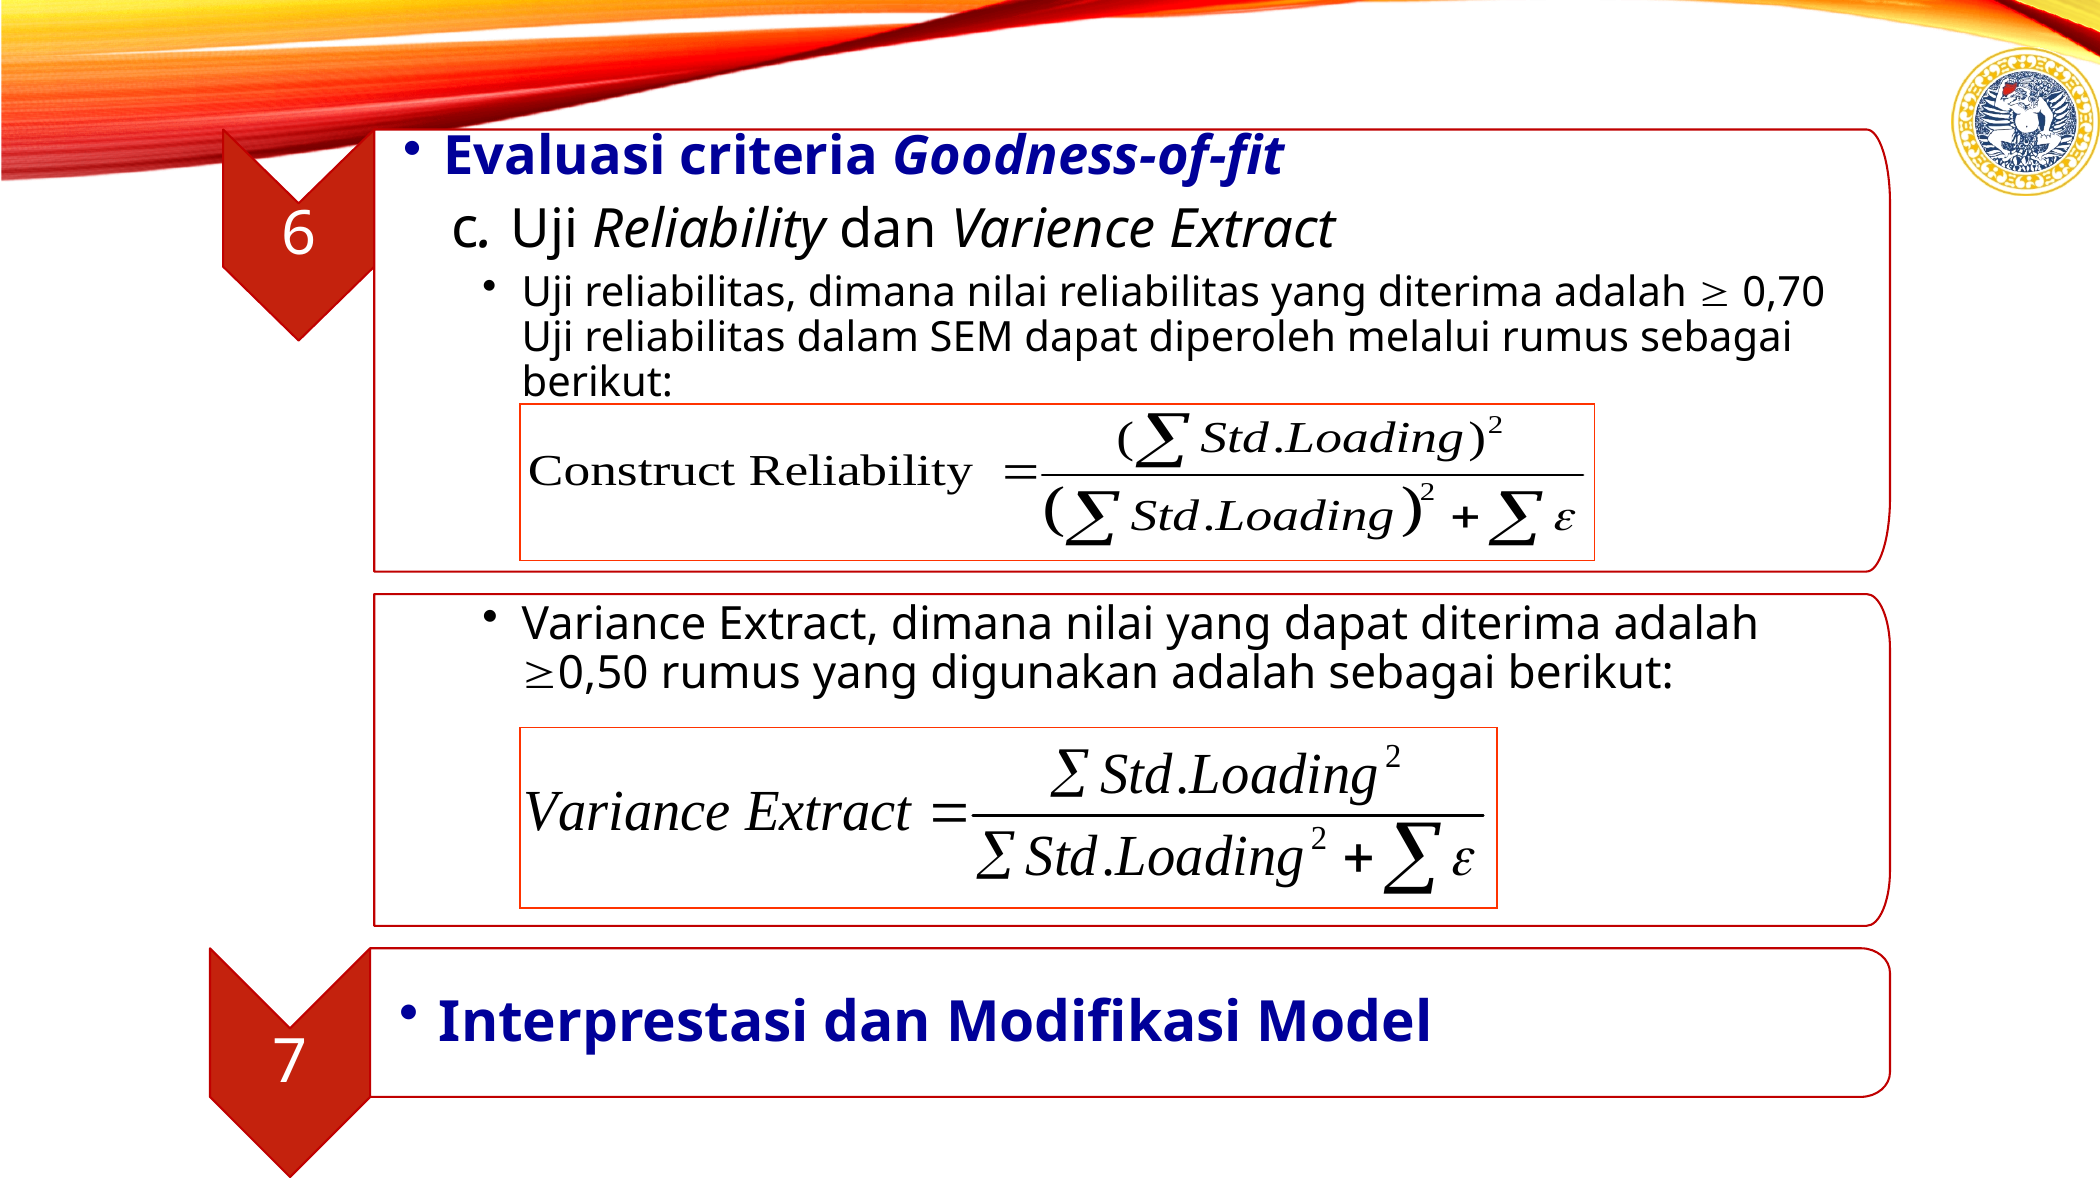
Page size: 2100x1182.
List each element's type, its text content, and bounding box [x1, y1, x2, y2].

text_box Variance Extract, dimana nilai yang dapat diterima adalah 0,50 rumus yang digunakan adalah sebagai berikut: [373, 593, 1892, 927]
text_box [520, 404, 1594, 560]
picture [1, 0, 2100, 196]
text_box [222, 129, 1891, 572]
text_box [209, 948, 1891, 1178]
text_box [520, 728, 1497, 908]
